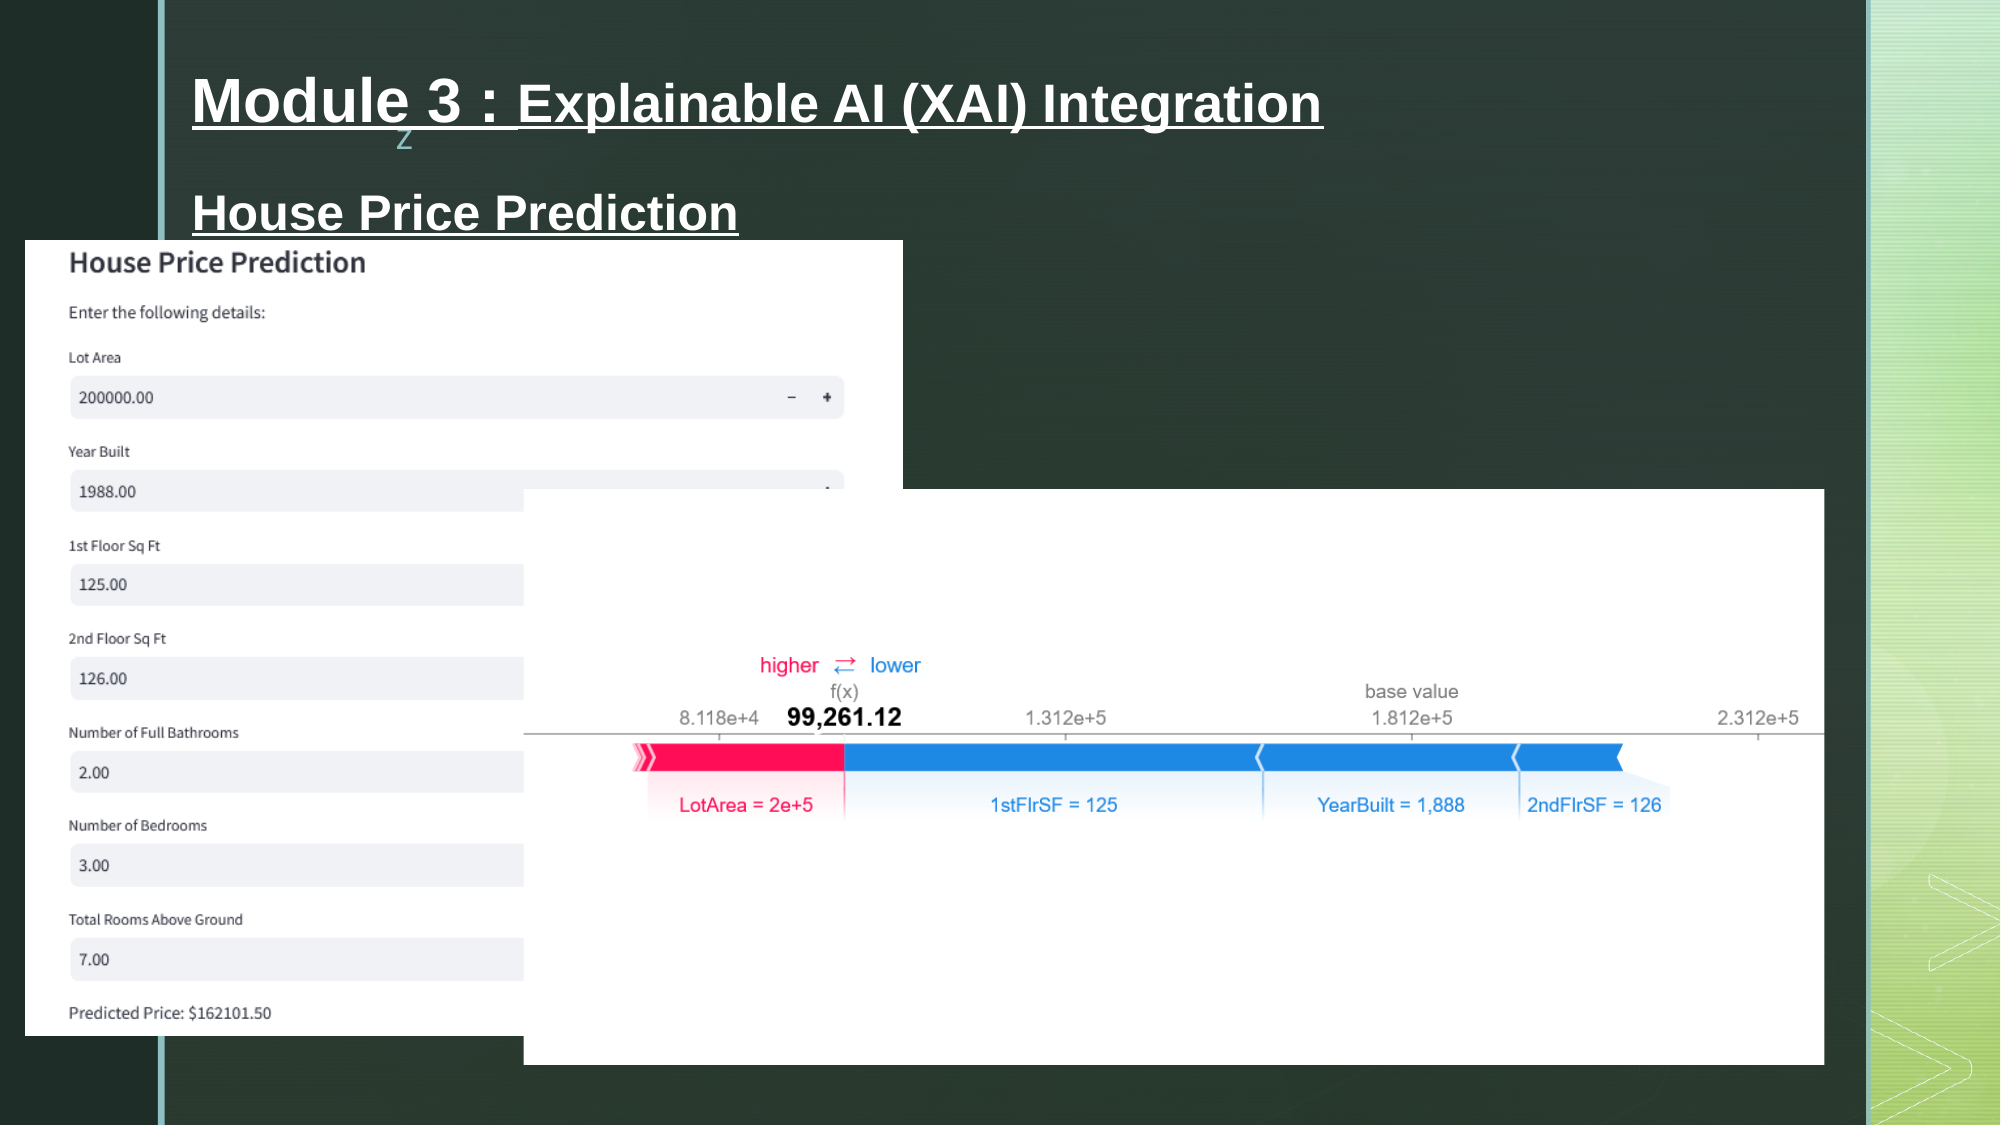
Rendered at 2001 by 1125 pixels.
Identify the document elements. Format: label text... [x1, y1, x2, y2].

picture [25, 240, 1825, 1065]
picture [1871, 0, 2001, 1125]
list Module 3 : Explainable AI (XAI) Integration House Price Prediction [177, 0, 2000, 650]
